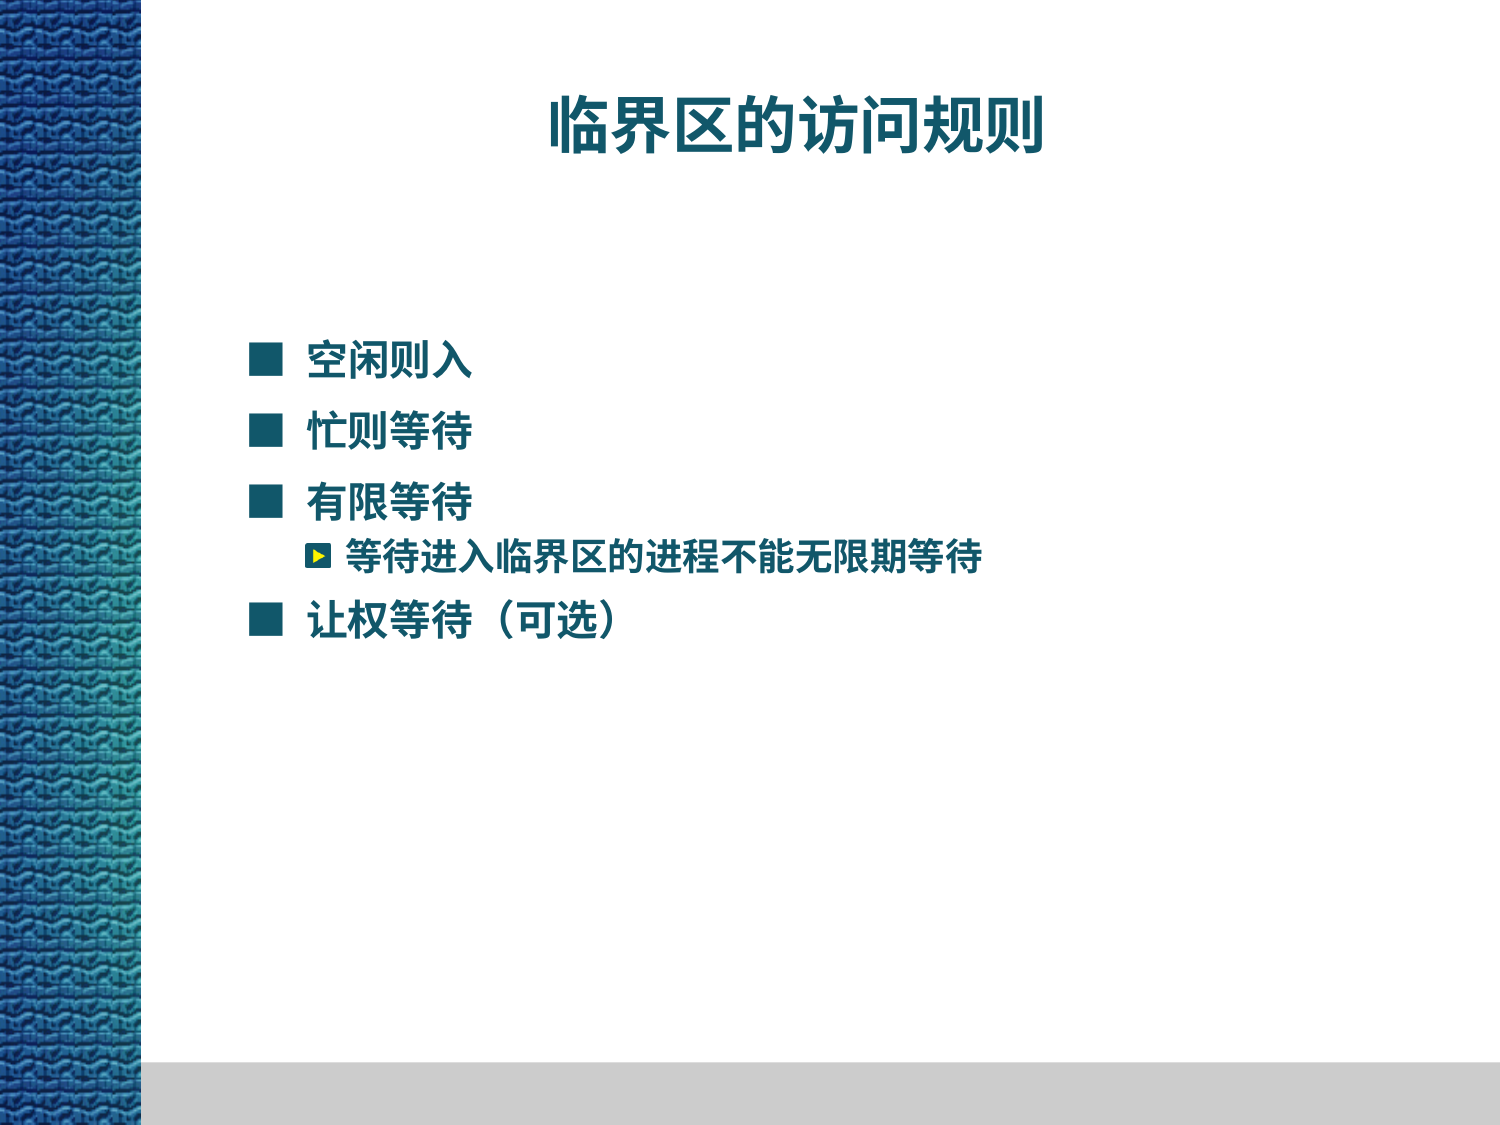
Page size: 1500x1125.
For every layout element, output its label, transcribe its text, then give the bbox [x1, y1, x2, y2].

title 临界区的访问规则 [159, 50, 1436, 197]
text_box ■ 有限等待 [230, 467, 573, 539]
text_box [305, 525, 1178, 587]
picture [0, 0, 141, 1125]
text_box ■ 空闲则入 [230, 326, 573, 398]
text_box ■ 让权等待（可选） [230, 586, 739, 657]
text_box ■ 忙则等待 [230, 398, 573, 467]
